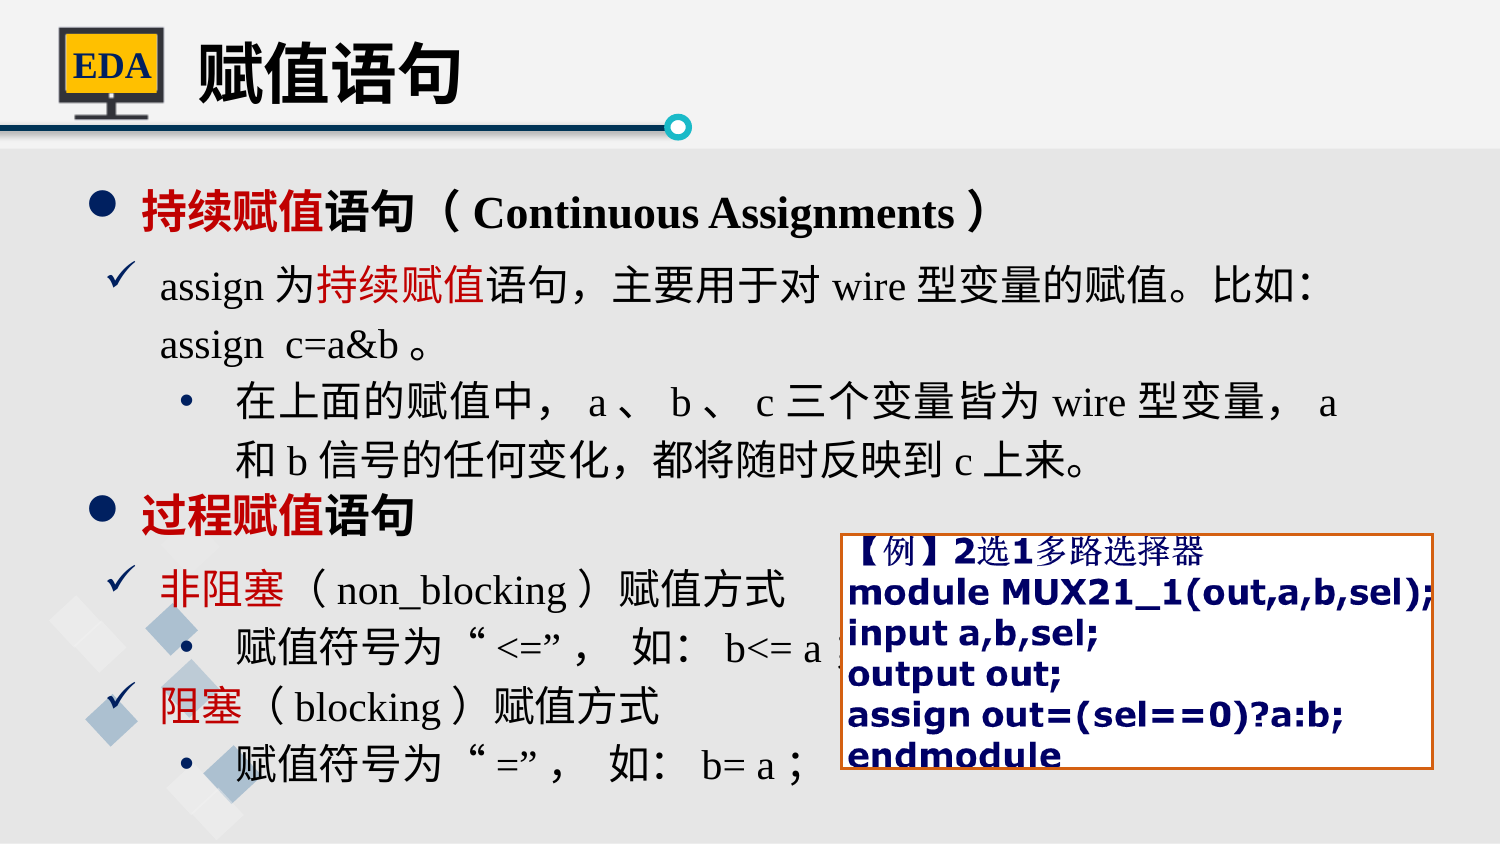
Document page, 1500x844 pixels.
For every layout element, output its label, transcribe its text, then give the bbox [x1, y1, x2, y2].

text_box 持续赋值语句（Continuous Assignments） assign为持续赋值语句，主要用于对wire型变量的赋值。比如：assign c=a&b。 在上面的赋值中，a、b、c三个变量皆为wire型变量，a和b信号的任何变化，都将随时反映到c上来。 过程赋值语句 非阻塞（non_blocking）赋值方式 赋值符号为“<=”， 如：b<= a； 阻塞（blocking）赋值方式 赋值符号为“=”， 如：b= a； [32, 171, 1362, 824]
picture [842, 535, 1431, 768]
text_box 赋值语句 [182, 0, 1476, 159]
